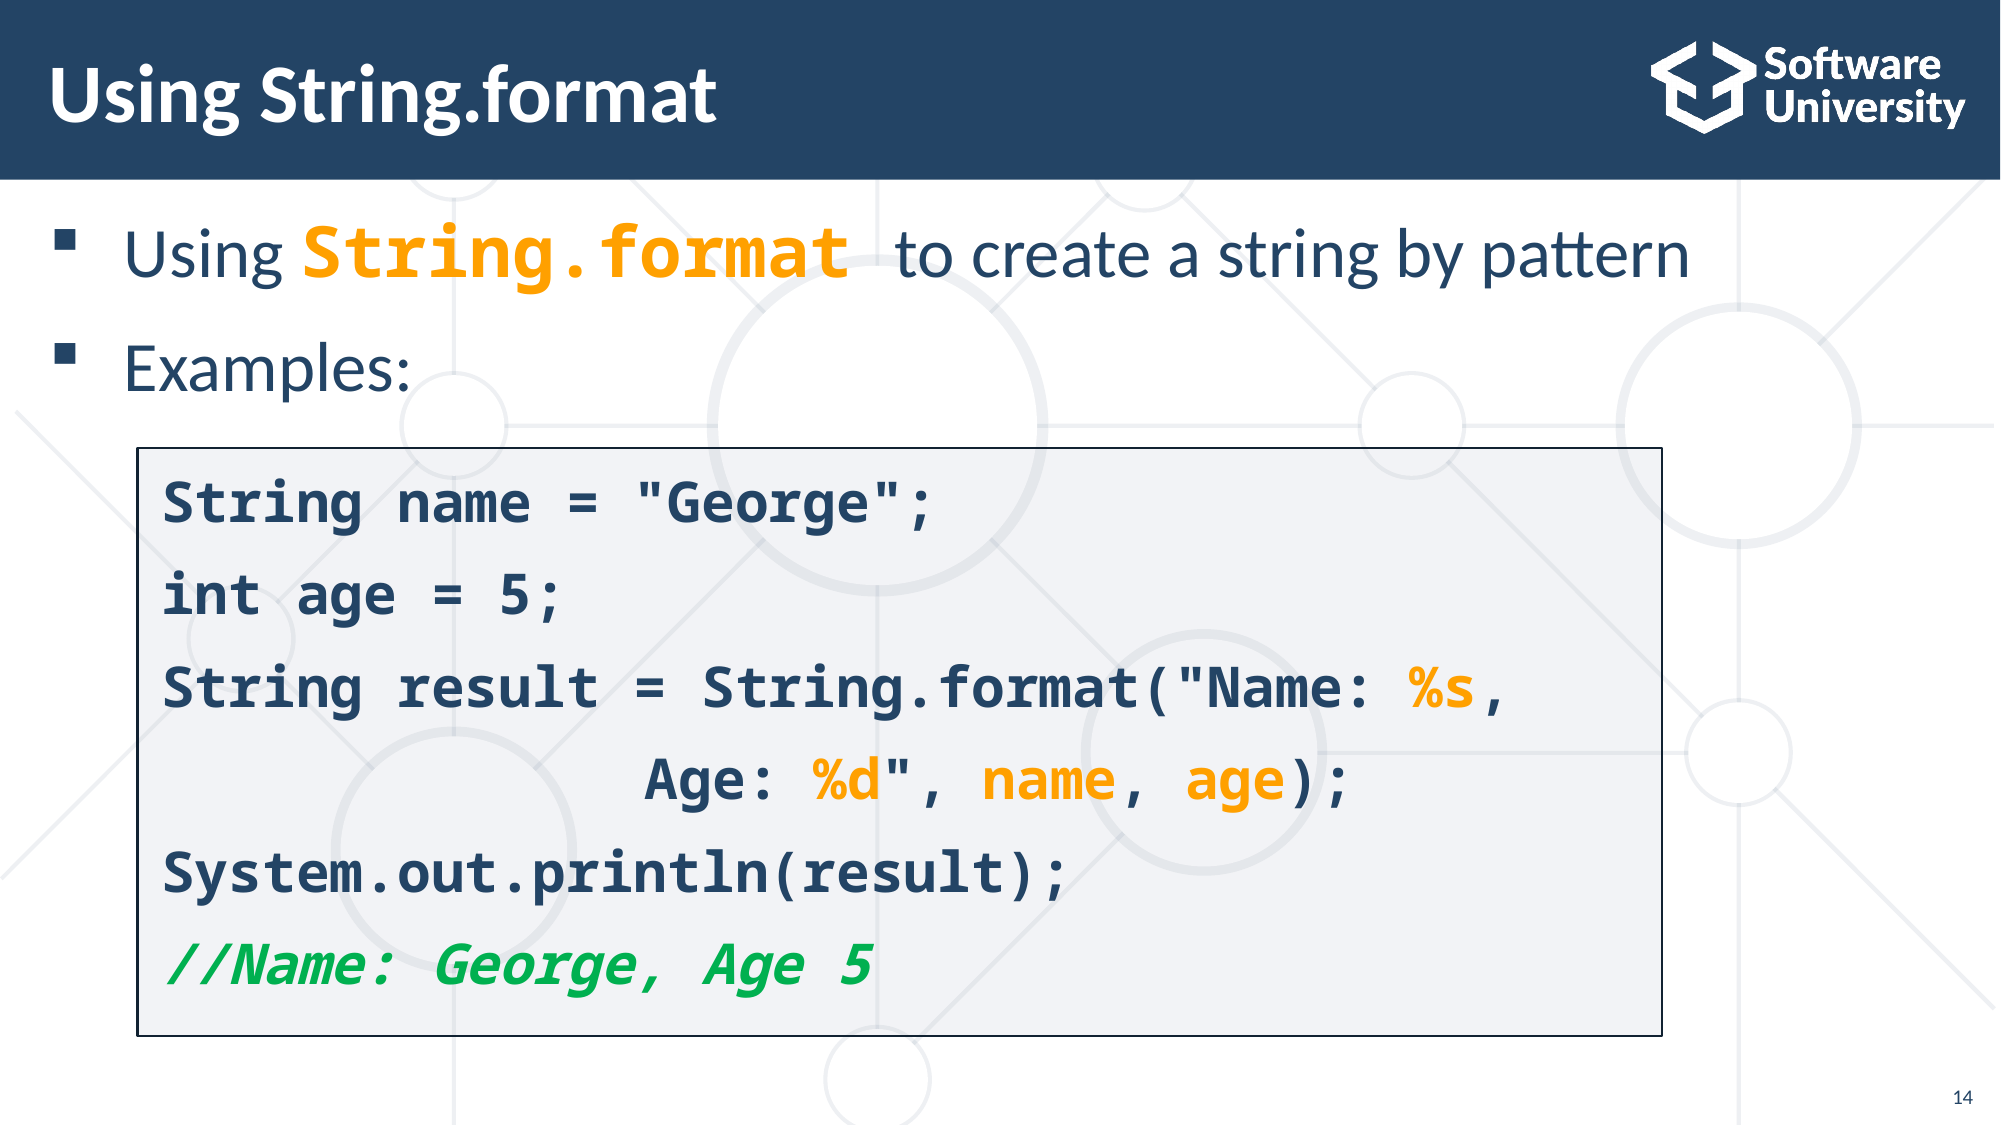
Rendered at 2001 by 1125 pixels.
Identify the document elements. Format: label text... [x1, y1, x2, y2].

slide_number 14 [1927, 1067, 1989, 1117]
picture [1651, 41, 1966, 134]
list Using String.format to create a string by pattern Examples: [31, 196, 1969, 1109]
list String name = "George"; int age = 5; String result = String.format("Name: %s, Age: %d", name, age); System.out.println(result); //Name: George, Age 5 [136, 447, 1663, 1037]
title Using String.format [31, 16, 1625, 162]
